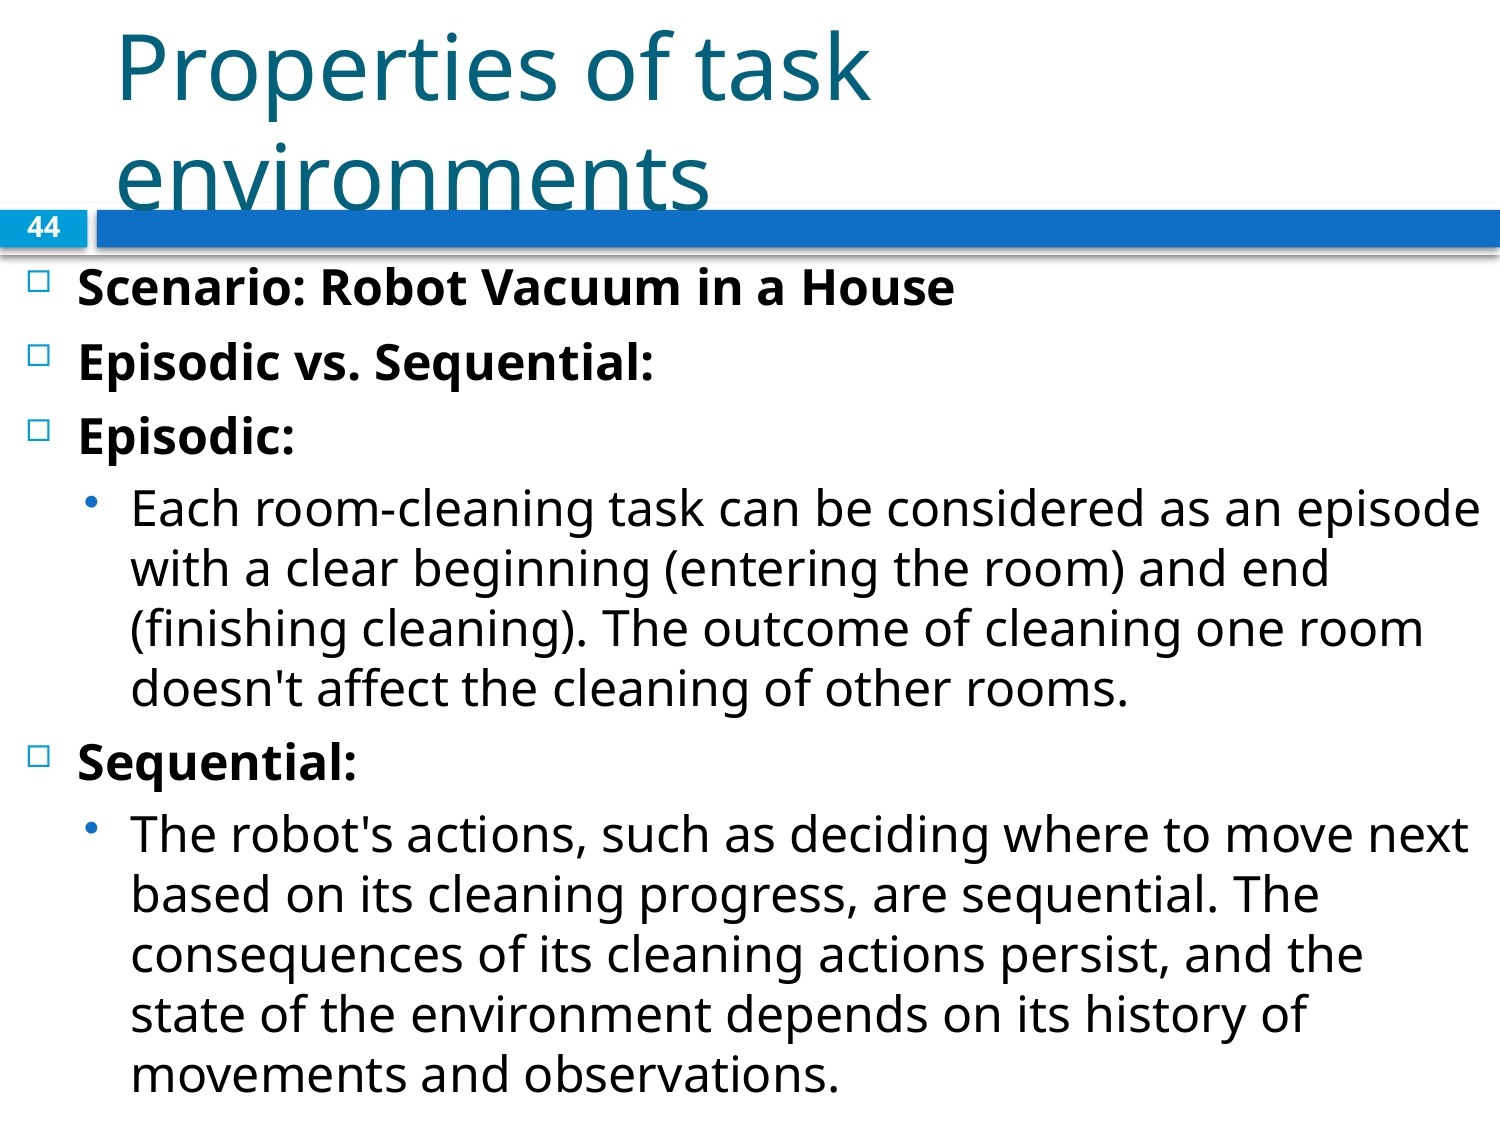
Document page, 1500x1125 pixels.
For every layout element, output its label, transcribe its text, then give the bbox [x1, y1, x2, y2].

slide_number 44 [0, 208, 88, 249]
list Scenario: Robot Vacuum in a House Episodic vs. Sequential: Episodic: Each room-cleaning task can be considered as an episode with a clear beginning (entering the room) and end (finishing cleaning). The outcome of cleaning one room doesn't affect the cleaning of other rooms. Sequential: The robot's actions, such as deciding where to move next based on its cleaning progress, are sequential. The consequences of its cleaning actions persist, and the state of the environment depends on its history of movements and observations. [10, 247, 1500, 1099]
title Properties of task environments [99, 37, 1438, 201]
